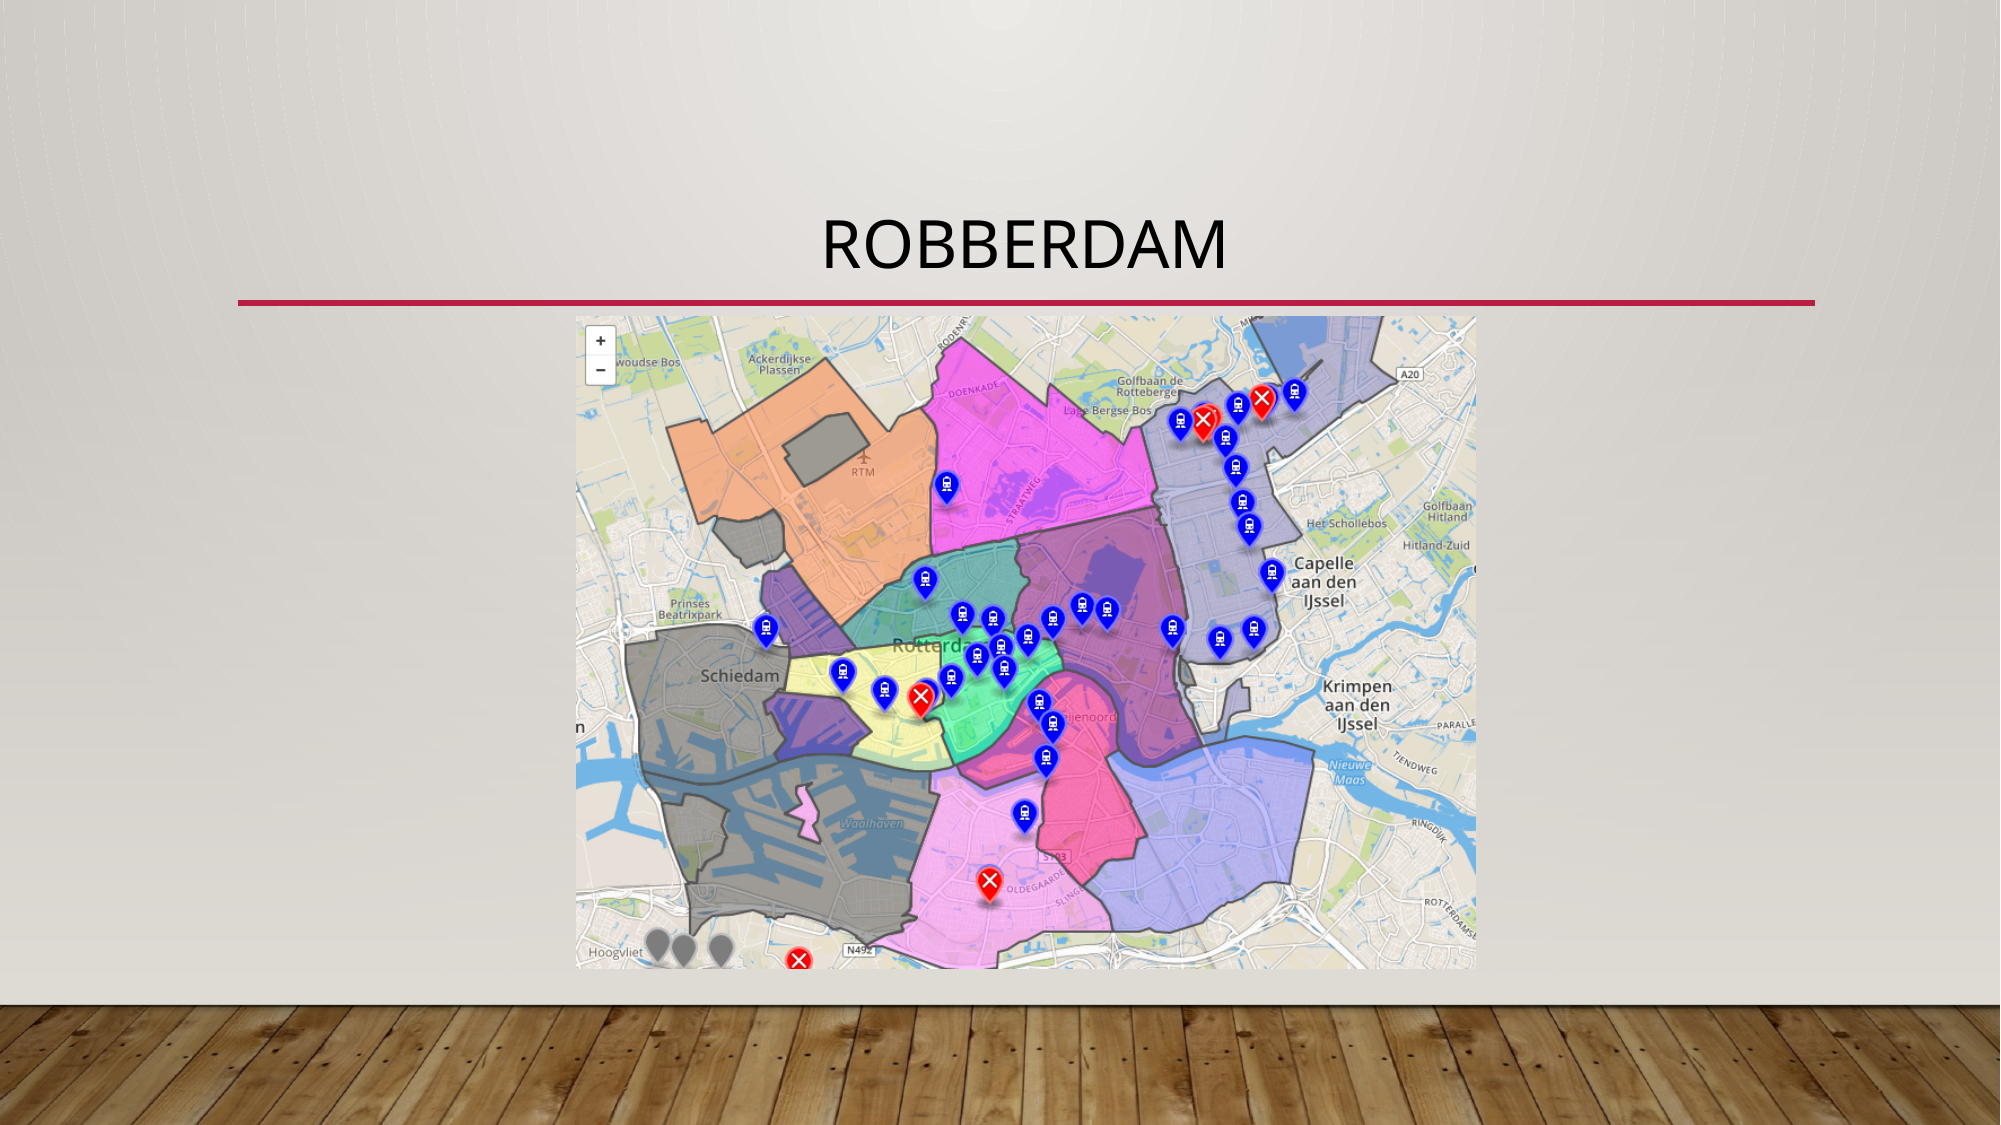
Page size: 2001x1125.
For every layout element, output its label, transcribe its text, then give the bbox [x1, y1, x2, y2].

title robberdam [238, 131, 1814, 305]
picture [0, 1005, 2000, 1125]
picture [576, 316, 1476, 969]
